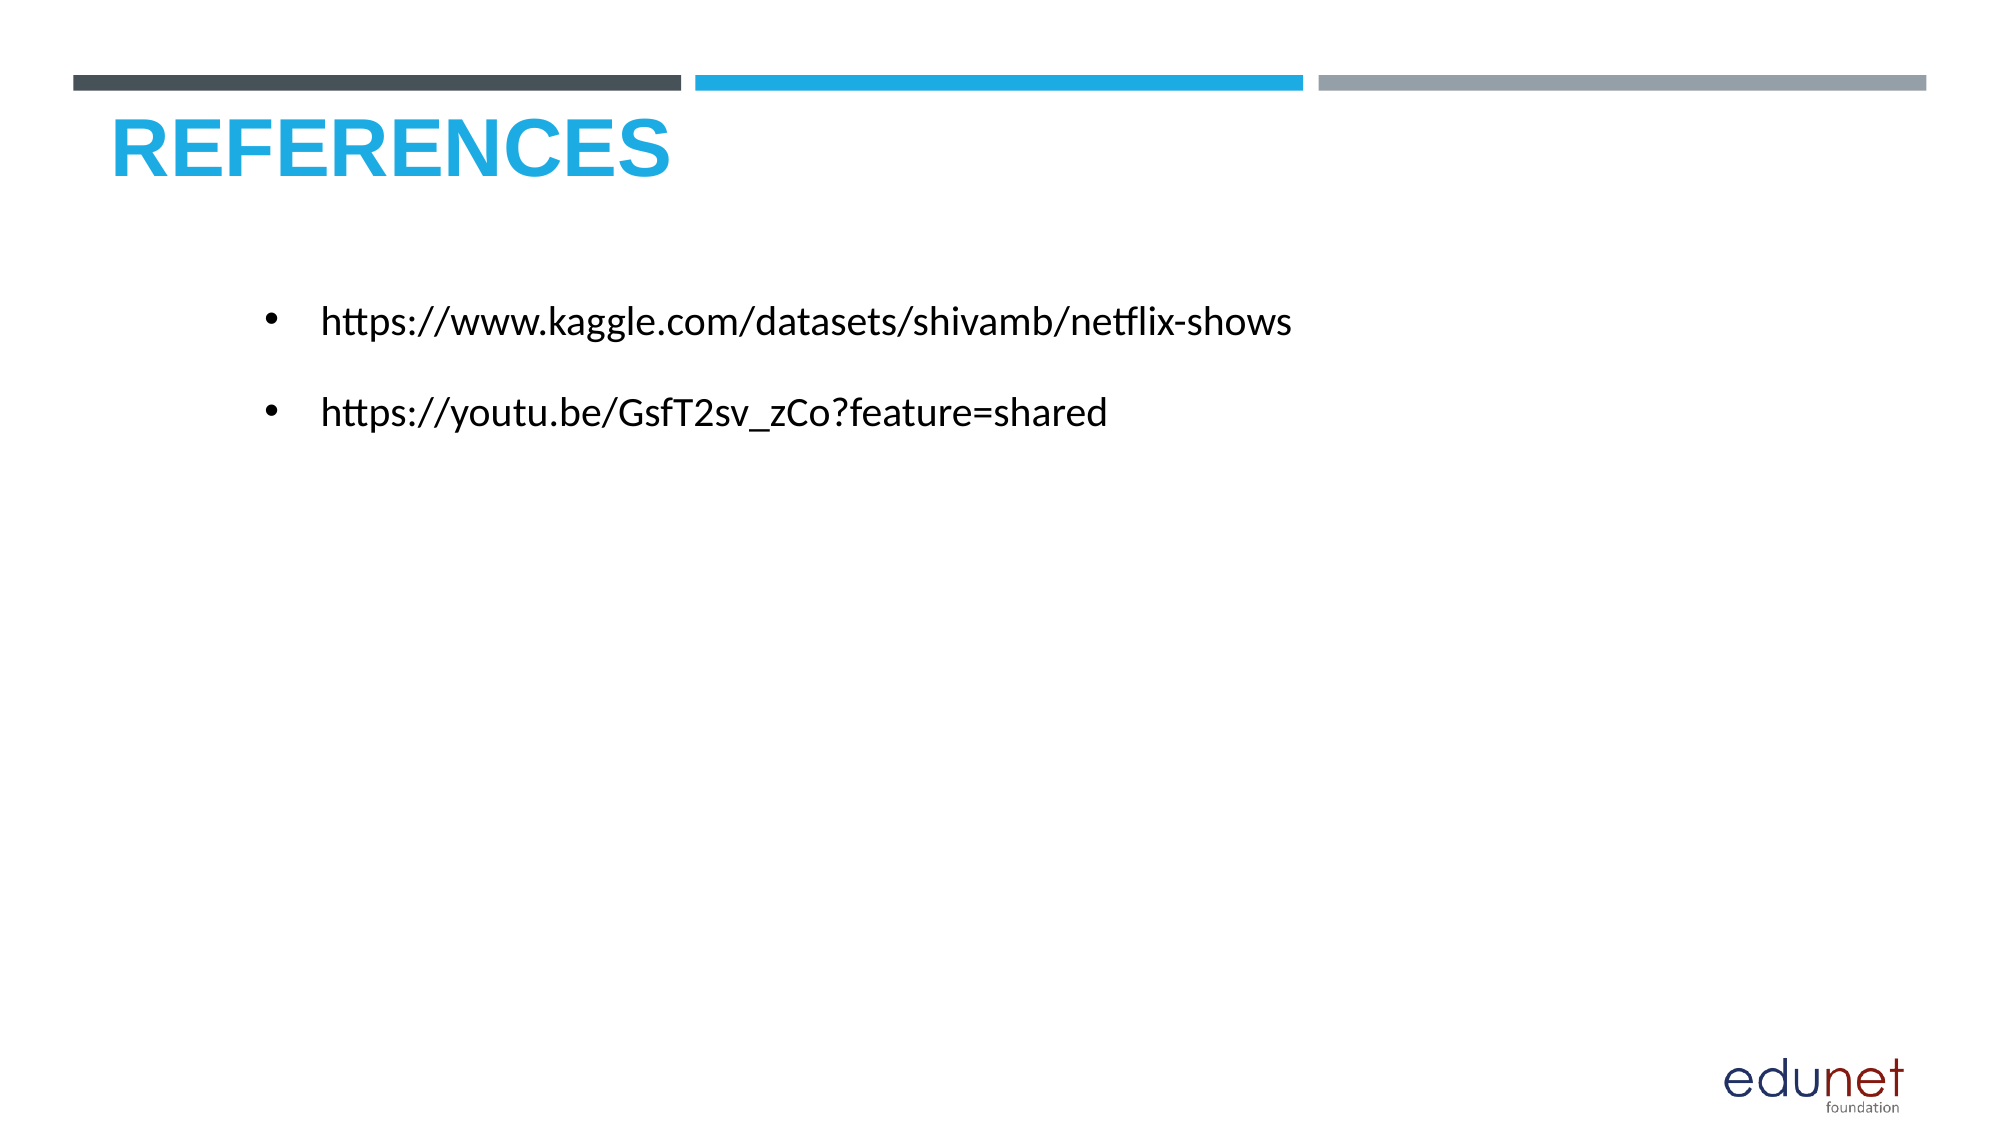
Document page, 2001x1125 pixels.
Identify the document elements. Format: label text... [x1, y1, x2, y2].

text_box https://youtu.be/GsfT2sv_zCo?feature=shared [249, 377, 1250, 443]
title REFERENCES [108, 91, 675, 282]
picture [1724, 1057, 1904, 1113]
text_box https://www.kaggle.com/datasets/shivamb/netflix-shows [249, 286, 1704, 351]
